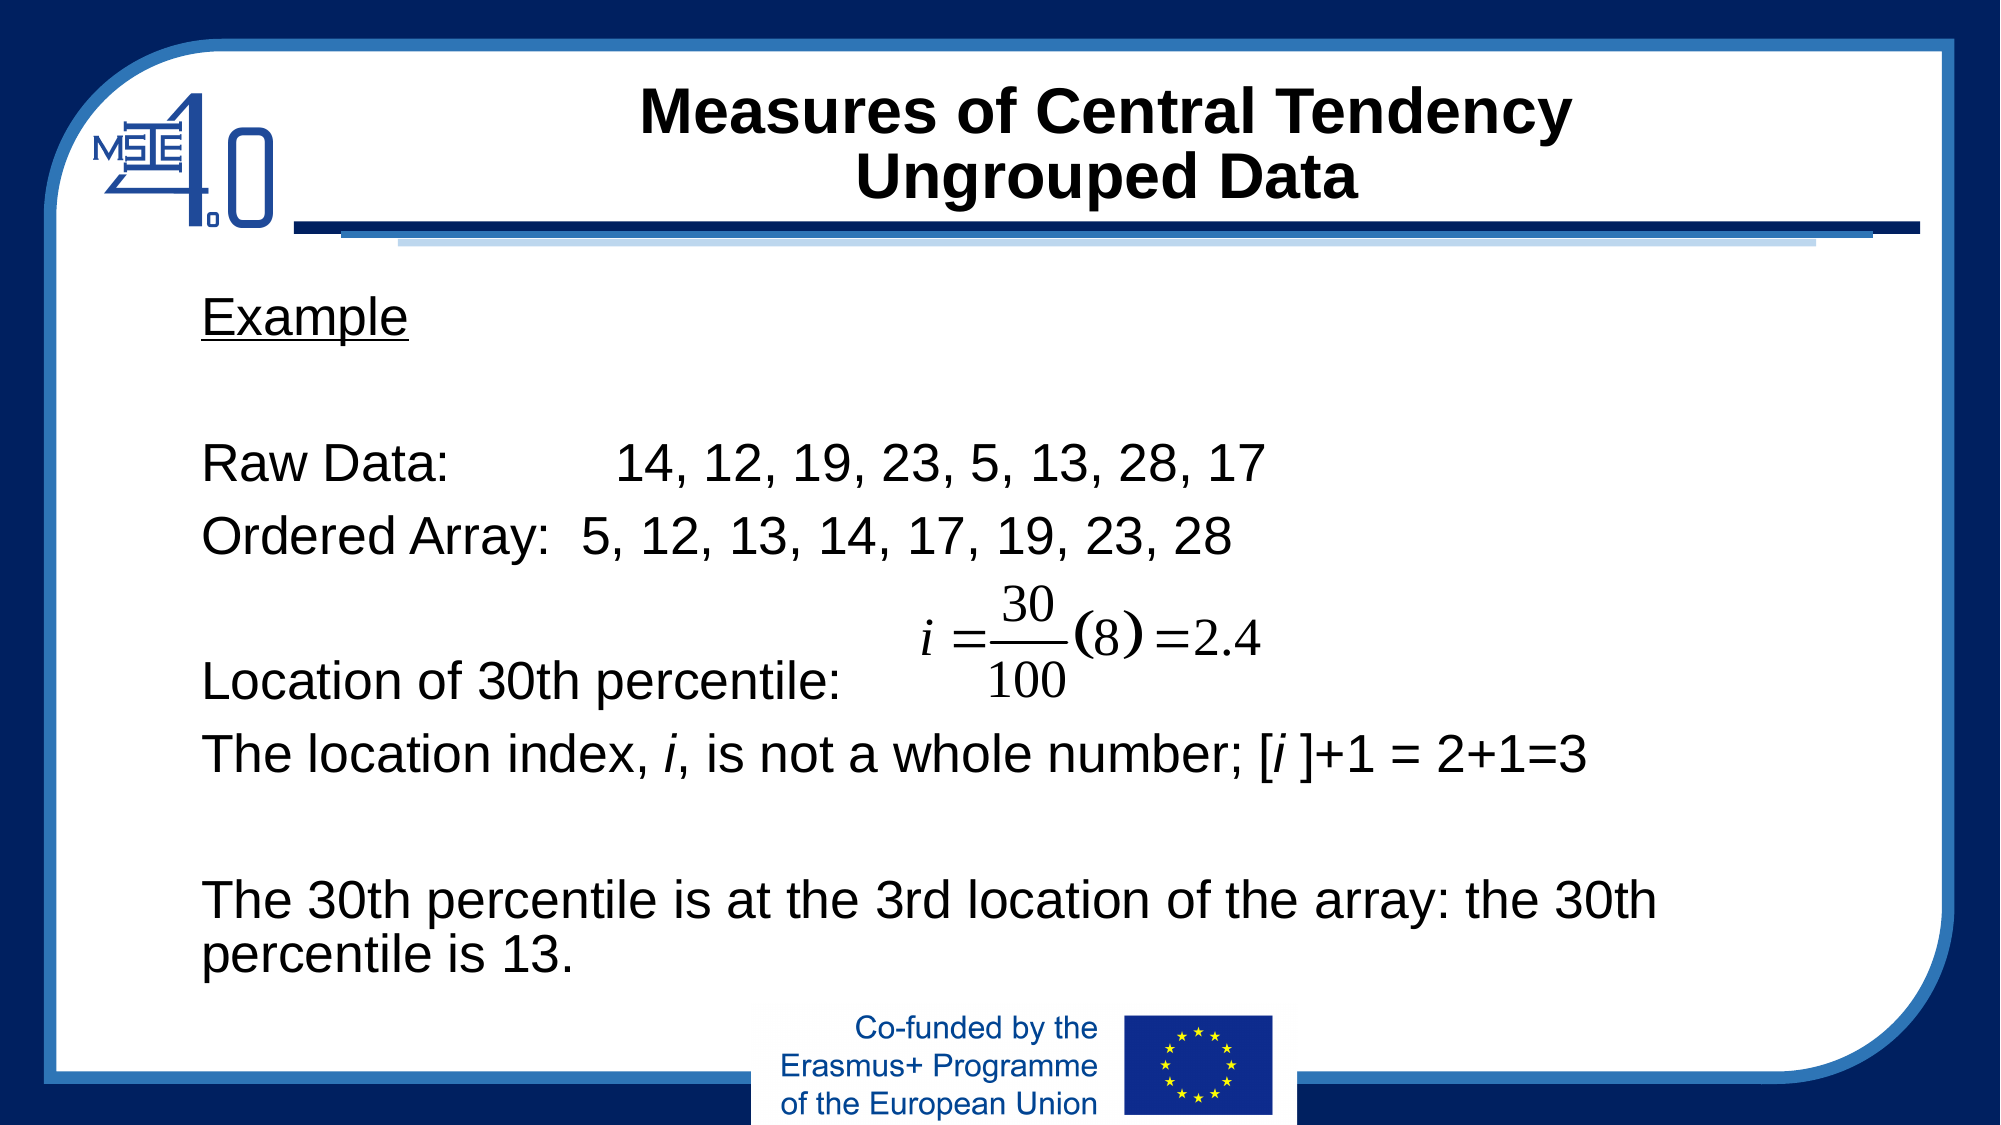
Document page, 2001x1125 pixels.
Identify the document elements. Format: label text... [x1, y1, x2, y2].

text_box [0, 0, 2000, 75]
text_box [918, 574, 1264, 704]
title Measures of Central Tendency Ungrouped Data [294, 75, 1921, 220]
picture [751, 1003, 1298, 1125]
list Example Raw Data: 14, 12, 19, 23, 5, 13, 28, 17 Ordered Array: 5, 12, 13, 14, 17, 19, 23, 28 Location of 30th percentile: The location index, i, is not a whole number; [i ]+1 = 2+1=3 The 30th percentile is at the 3rd location of the array: the 30th percentile is 13. [186, 285, 1888, 992]
